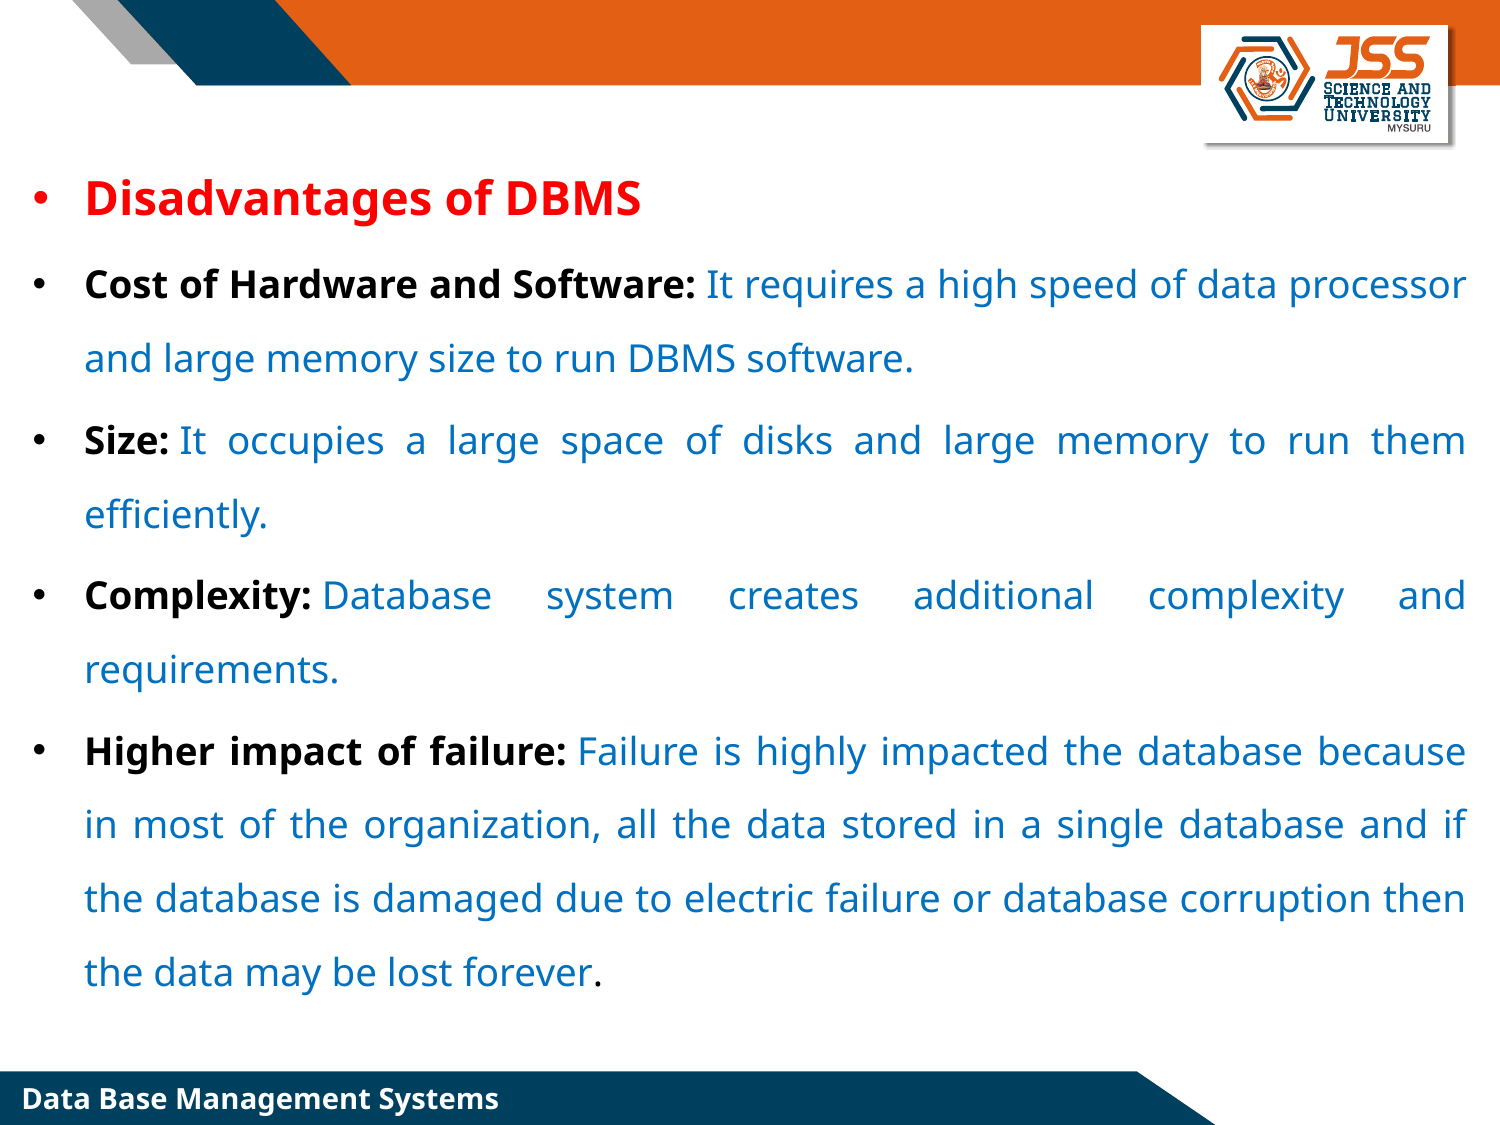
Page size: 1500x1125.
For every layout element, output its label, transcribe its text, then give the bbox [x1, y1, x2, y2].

footer Data Base Management Systems [0, 1042, 988, 1125]
list Disadvantages of DBMS Cost of Hardware and Software: It requires a high speed of data processor and large memory size to run DBMS software. Size: It occupies a large space of disks and large memory to run them efficiently. Complexity: Database system creates additional complexity and requirements. Higher impact of failure: Failure is highly impacted the database because in most of the organization, all the data stored in a single database and if the database is damaged due to electric failure or database corruption then the data may be lost forever. [17, 160, 1483, 1005]
